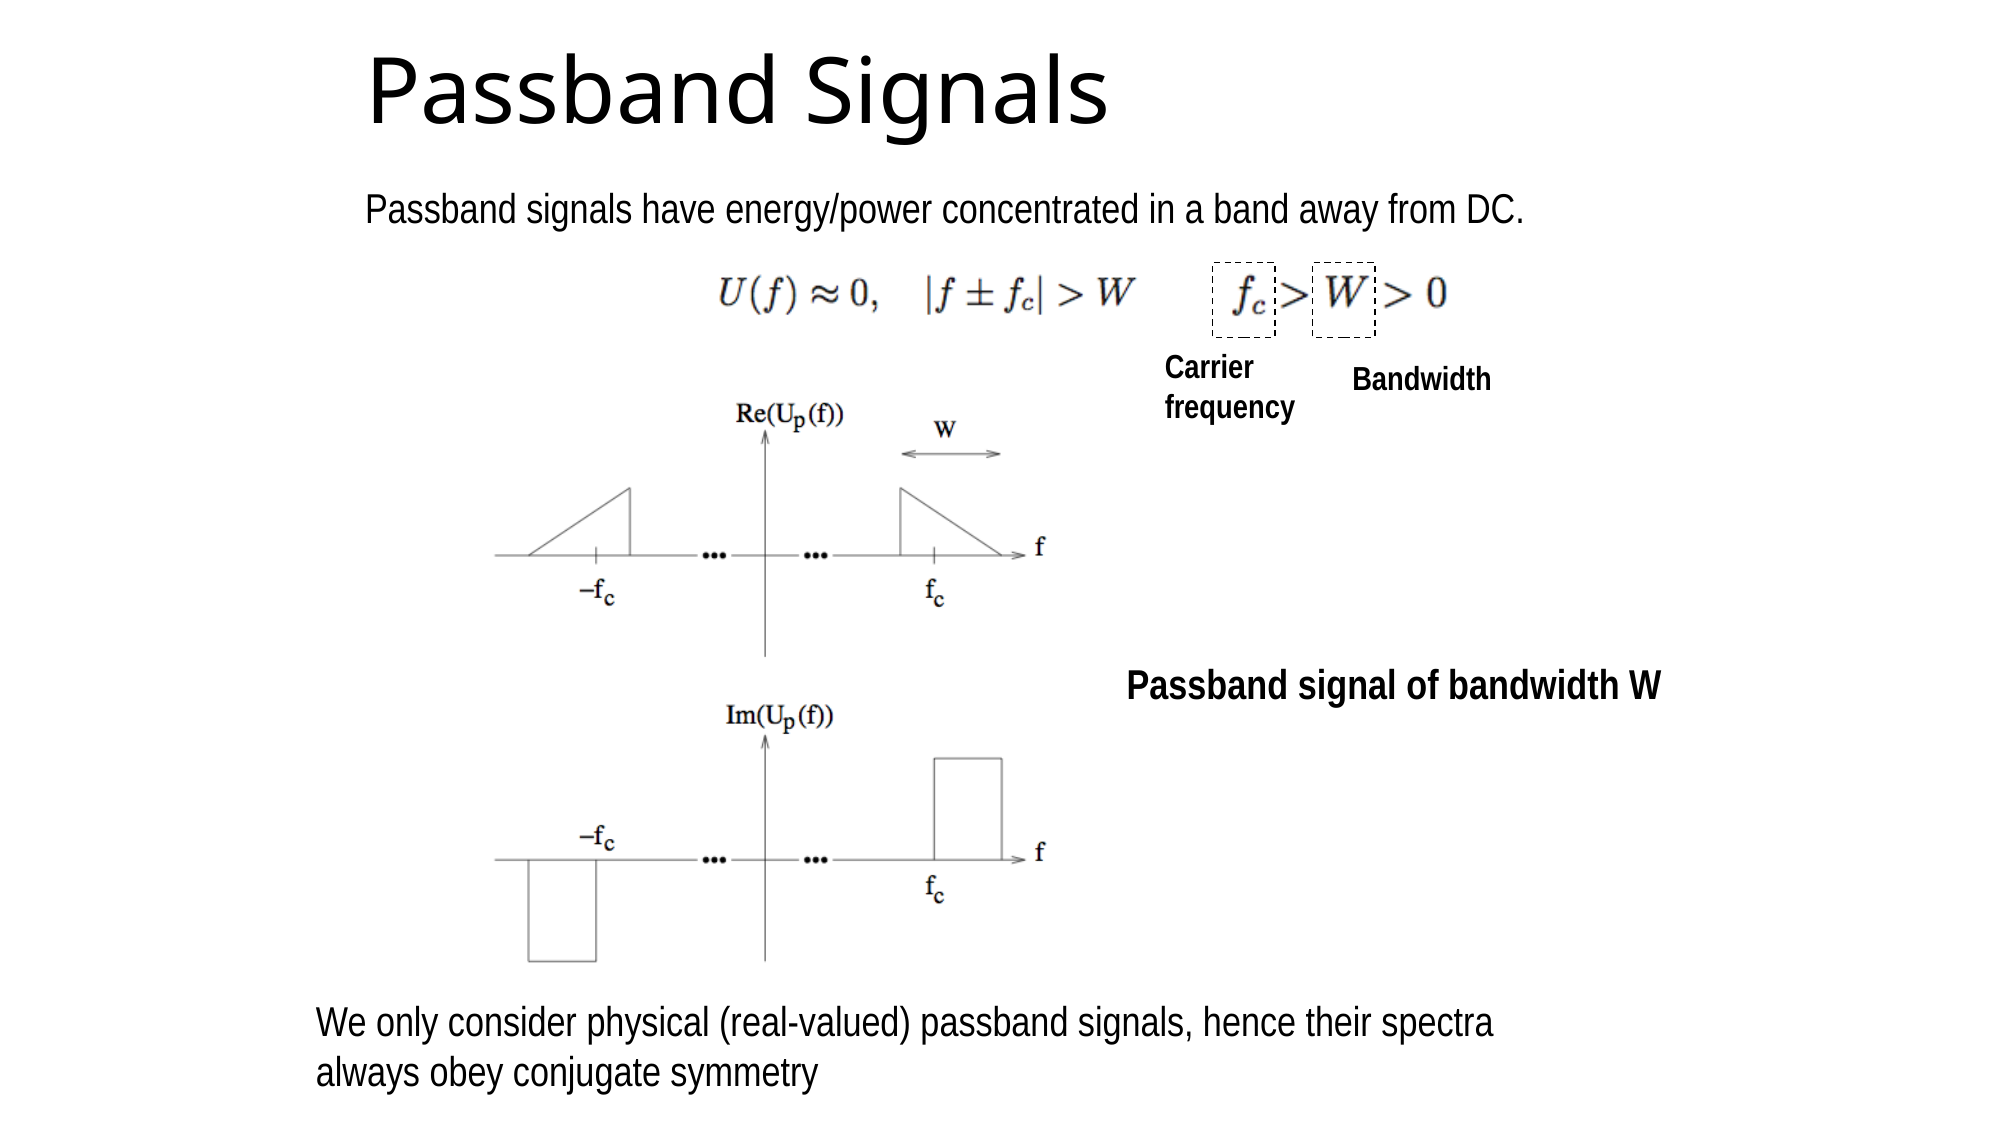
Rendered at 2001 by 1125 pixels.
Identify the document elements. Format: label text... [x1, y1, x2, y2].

text_box Passband signal of bandwidth W [1111, 650, 1677, 715]
text_box Bandwidth [1337, 349, 1507, 405]
picture [712, 249, 1150, 344]
text_box Passband signals have energy/power concentrated in a band away from DC. [350, 174, 1541, 240]
picture [1224, 249, 1450, 327]
text_box [1212, 262, 1275, 337]
picture [462, 385, 1075, 984]
text_box Carrier frequency [1150, 337, 1311, 432]
title Passband Signals [350, 0, 1625, 188]
text_box [1312, 327, 1375, 338]
text_box We only consider physical (real-valued) passband signals, hence their spectra always obey conjugate symmetry [301, 987, 1519, 1103]
